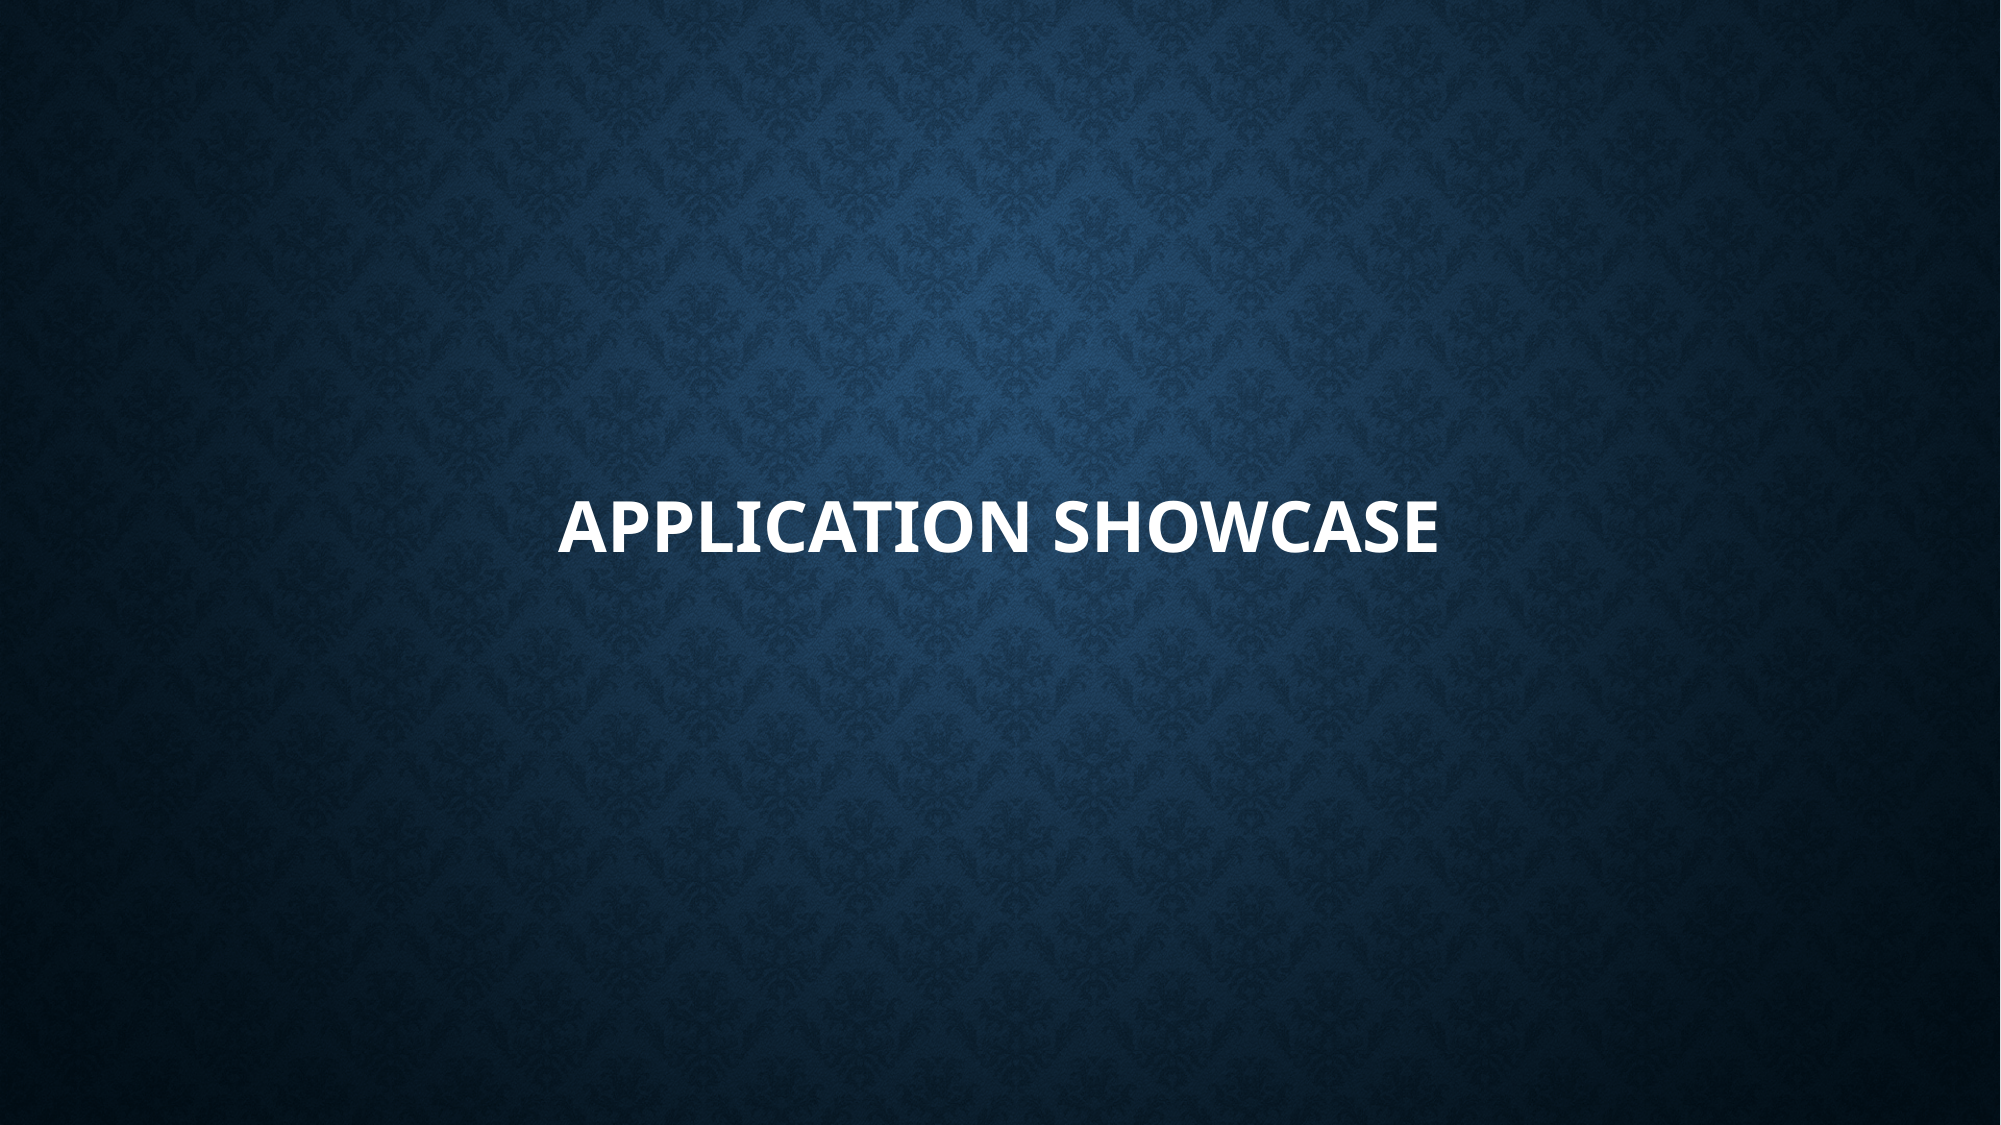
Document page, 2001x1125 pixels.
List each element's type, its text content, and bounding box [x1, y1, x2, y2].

title Application showcase [201, 107, 1799, 576]
